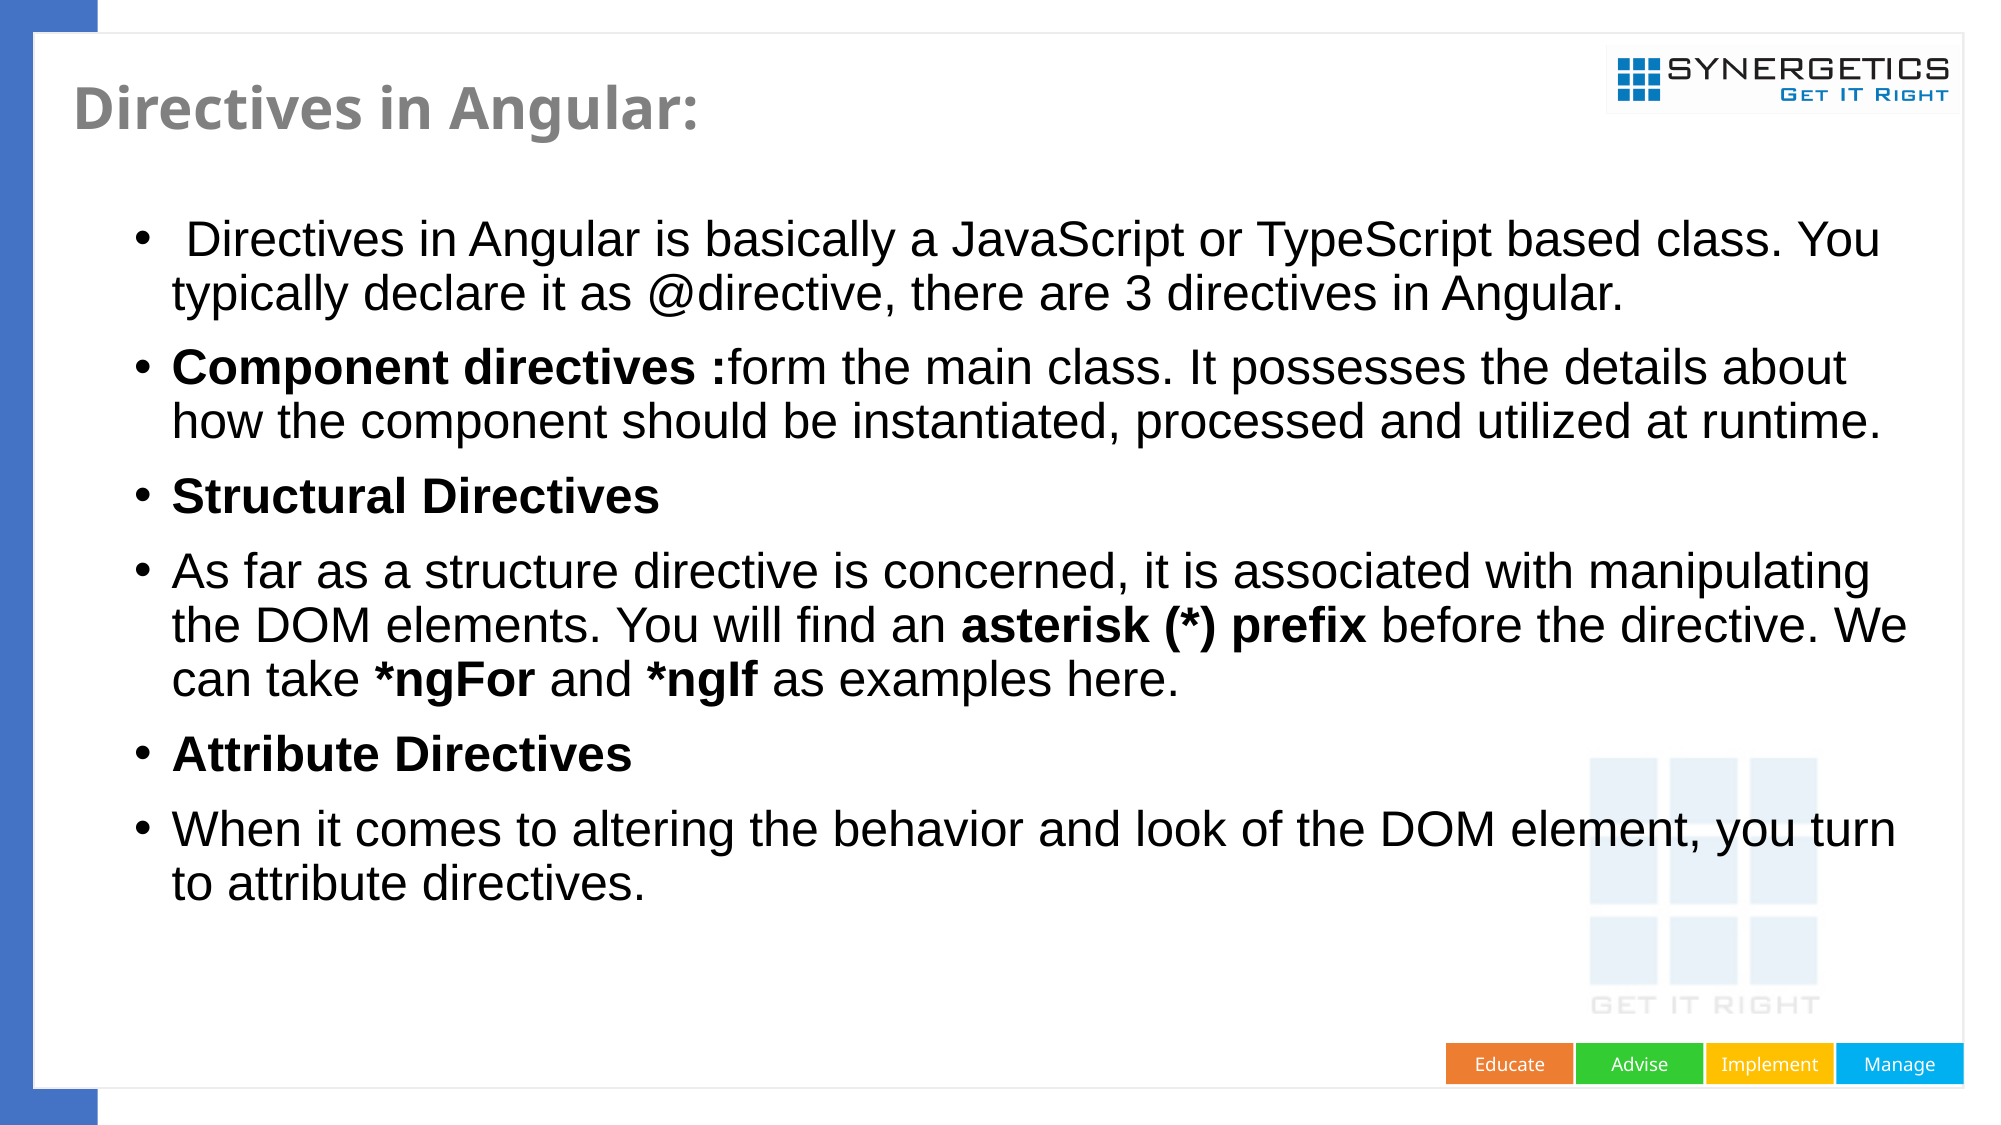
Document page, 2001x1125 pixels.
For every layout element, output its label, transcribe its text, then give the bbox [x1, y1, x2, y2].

list Directives in Angular is basically a JavaScript or TypeScript based class. You typically declare it as @directive, there are 3 directives in Angular. Component directives :form the main class. It possesses the details about how the component should be instantiated, processed and utilized at runtime. Structural Directives As far as a structure directive is concerned, it is associated with manipulating the DOM elements. You will find an asterisk (*) prefix before the directive. We can take *ngFor and *ngIf as examples here. Attribute Directives When it comes to altering the behavior and look of the DOM element, you turn to attribute directives. [119, 205, 1931, 1035]
picture [1607, 45, 1960, 114]
title Directives in Angular: [57, 45, 1607, 177]
